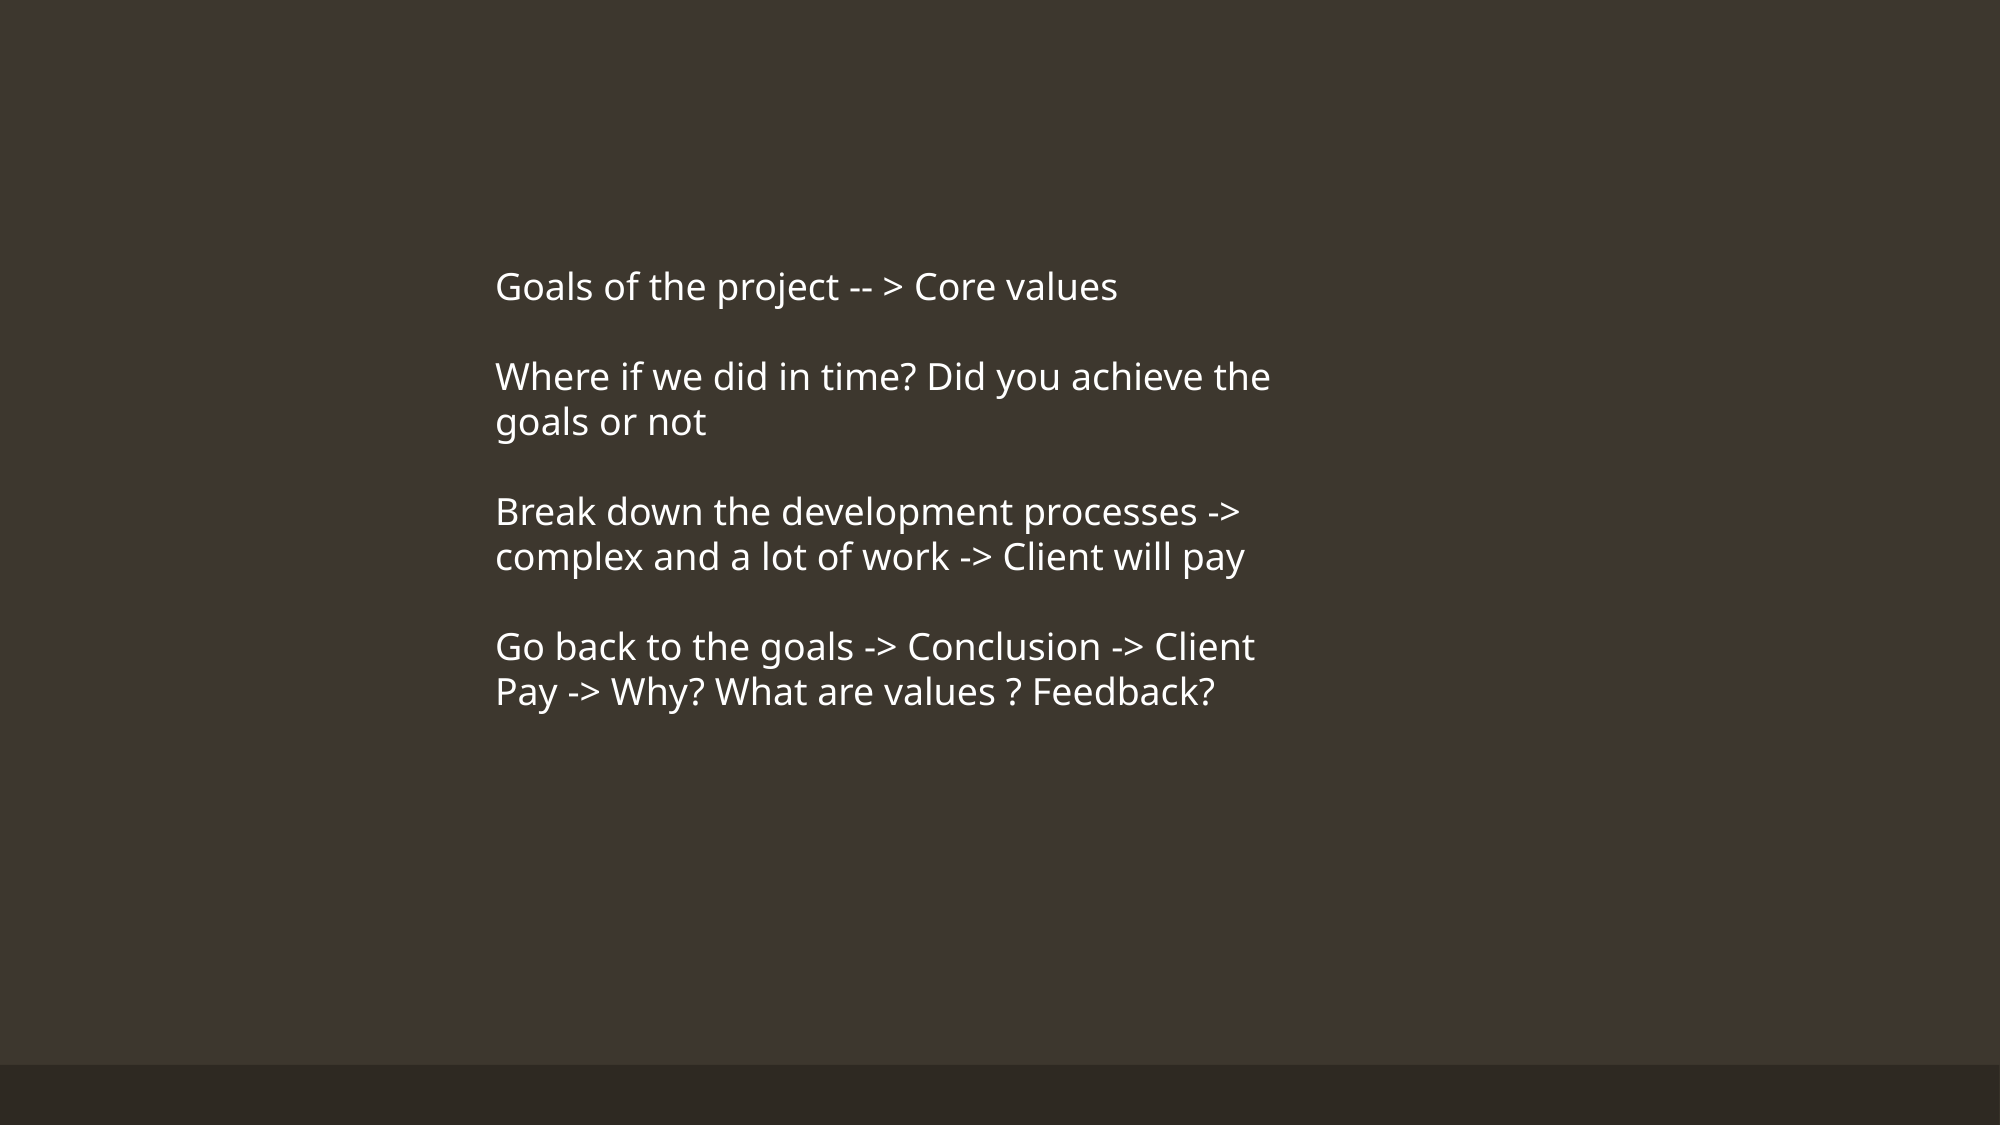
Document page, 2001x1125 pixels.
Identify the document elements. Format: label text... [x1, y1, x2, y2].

text_box Goals of the project -- > Core values Where if we did in time? Did you achieve the goals or not Break down the development processes -> complex and a lot of work -> Client will pay Go back to the goals -> Conclusion -> Client Pay -> Why? What are values ? Feedback? [480, 255, 1308, 766]
